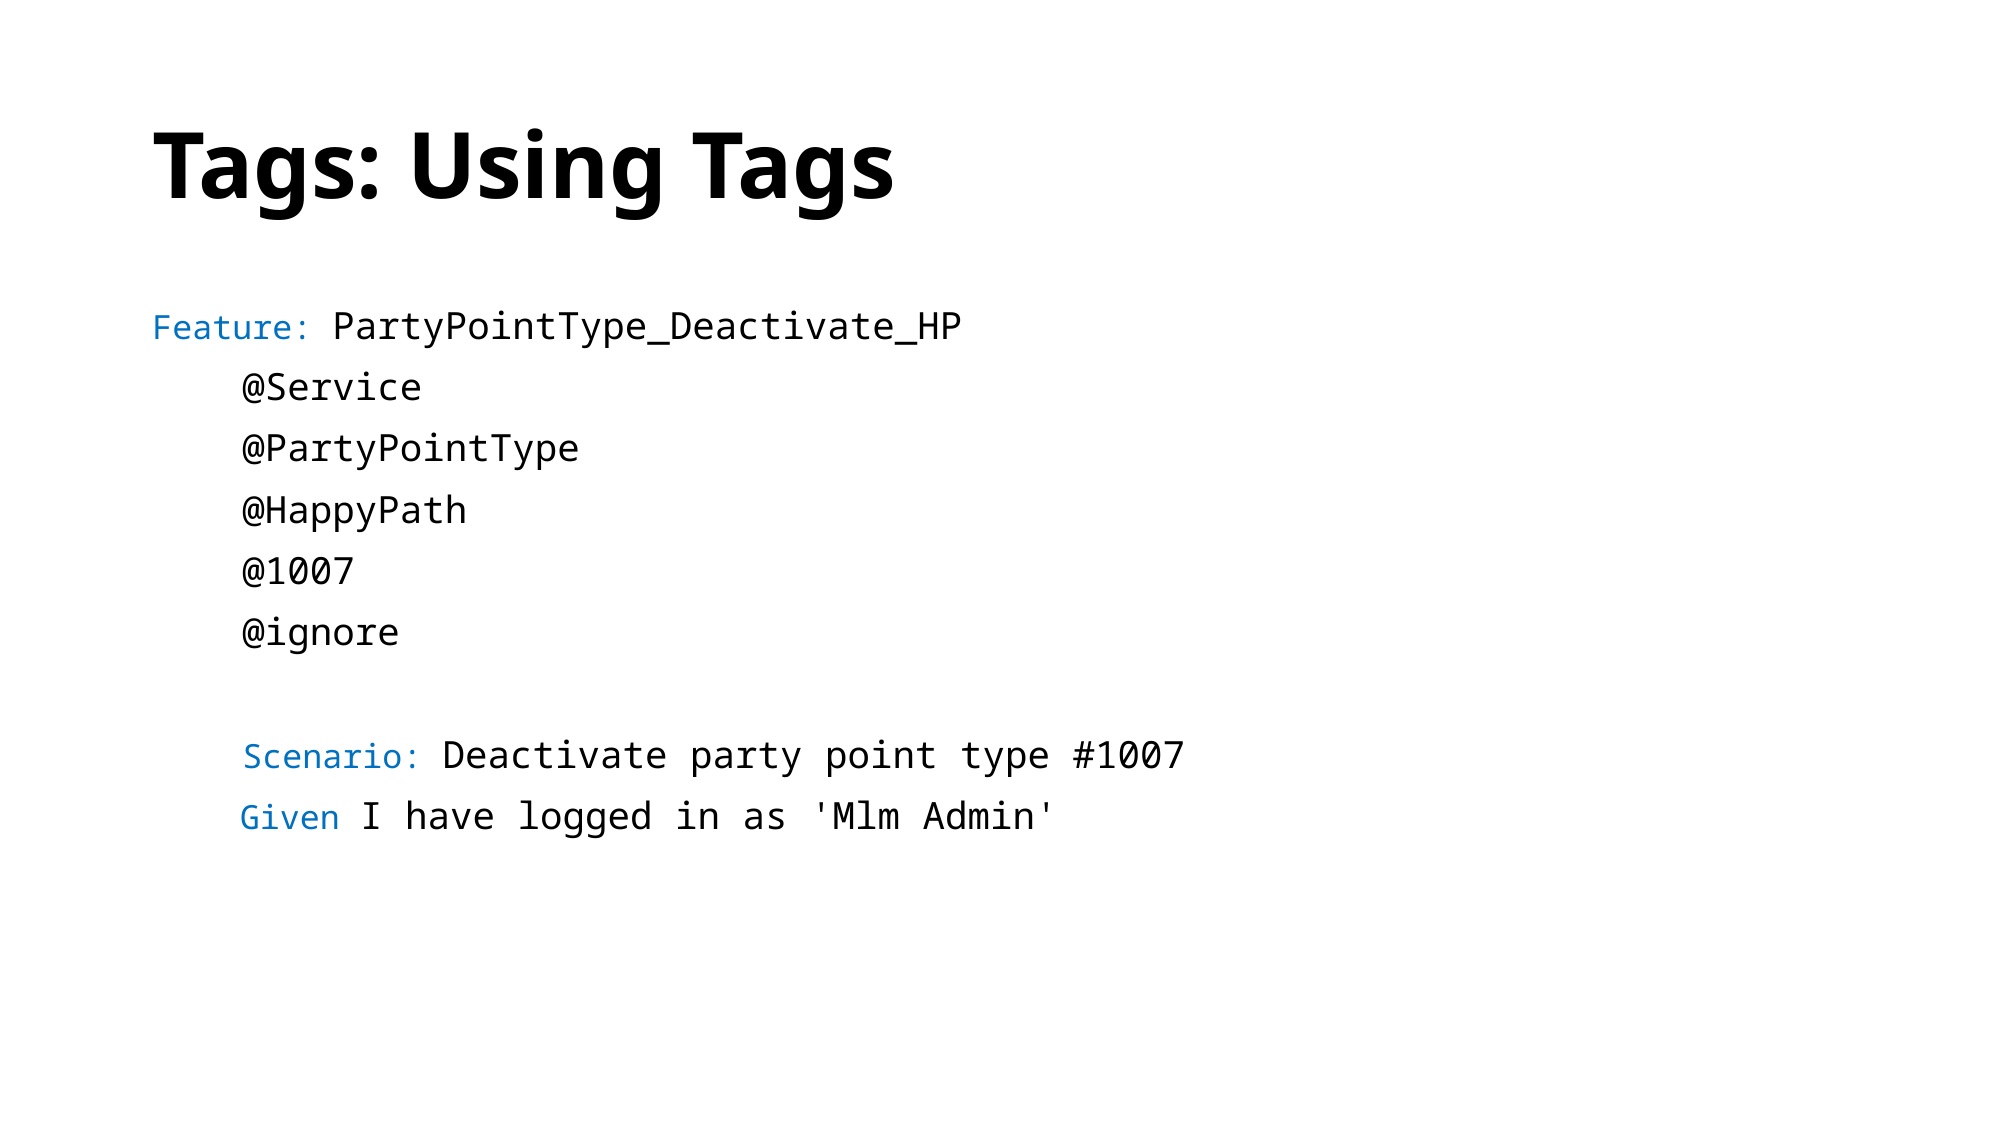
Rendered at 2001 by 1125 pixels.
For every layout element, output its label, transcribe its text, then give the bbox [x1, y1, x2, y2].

list Feature: PartyPointType_Deactivate_HP @Service @PartyPointType @HappyPath @1007 @ignore Scenario: Deactivate party point type #1007 Given I have logged in as 'Mlm Admin' [137, 299, 1863, 1014]
title Tags: Using Tags [137, 59, 1863, 278]
